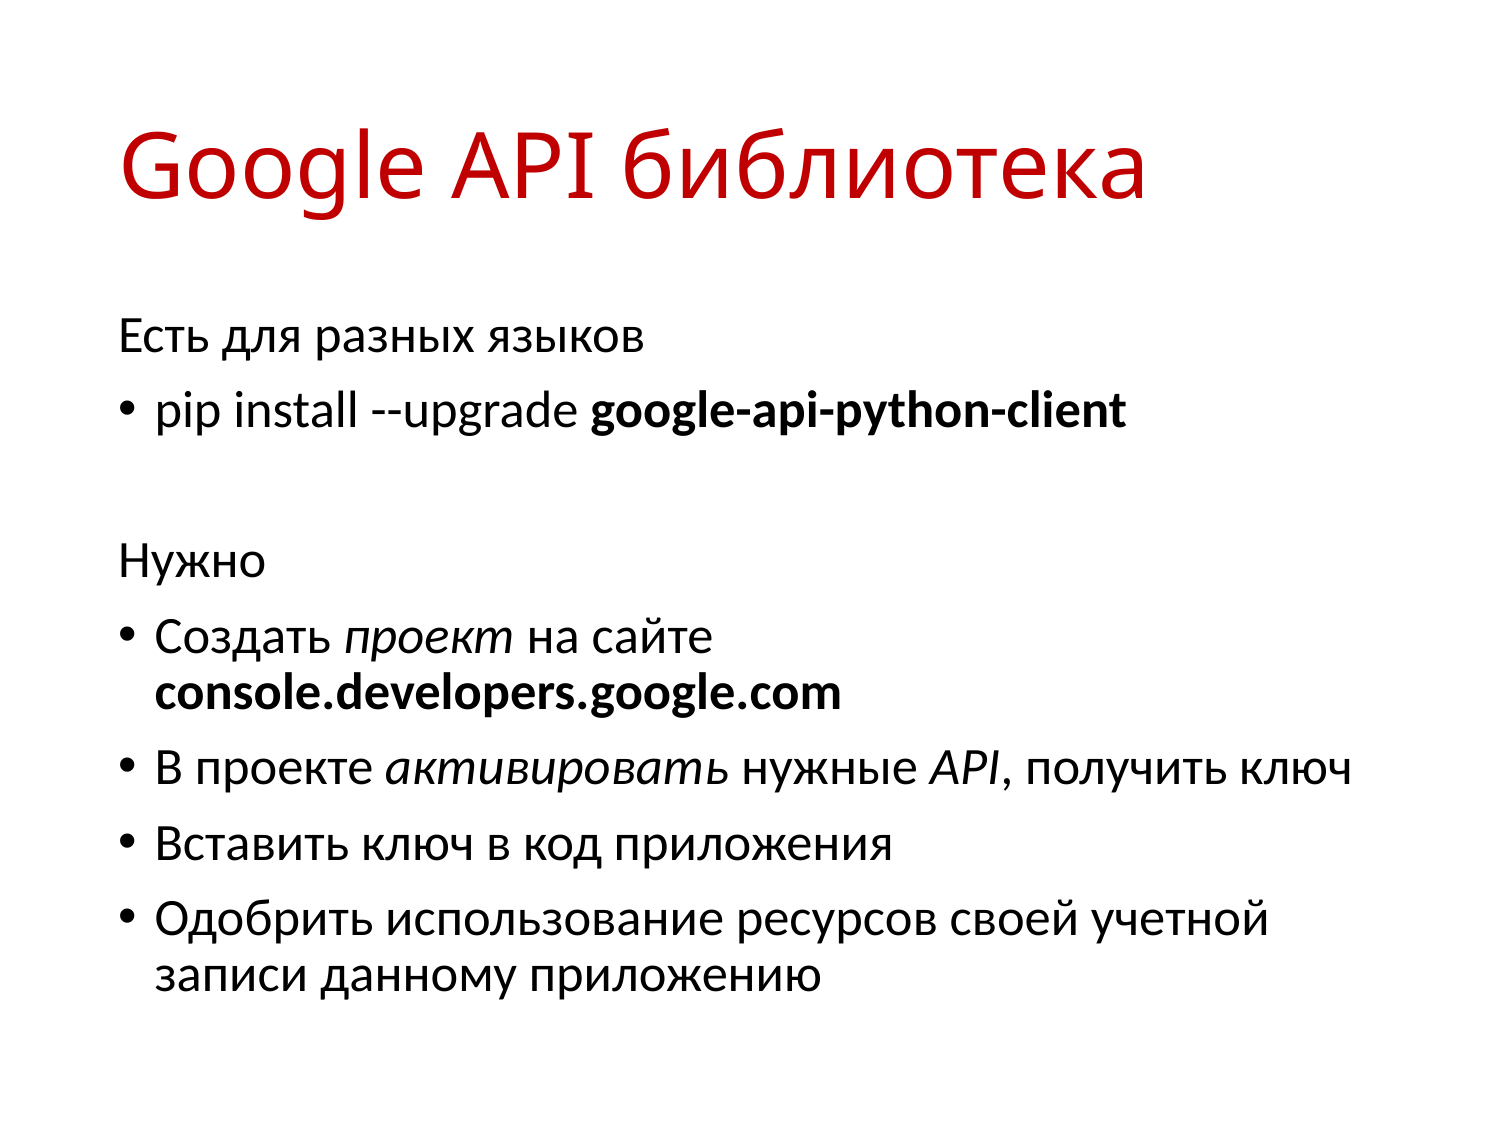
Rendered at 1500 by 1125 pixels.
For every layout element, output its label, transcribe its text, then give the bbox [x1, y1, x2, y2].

title Google API библиотека [103, 59, 1397, 278]
list Есть для разных языков pip install --upgrade google-api-python-client Нужно Создать проект на сайте console.developers.google.com В проекте активировать нужные API, получить ключ Вставить ключ в код приложения Одобрить использование ресурсов своей учетной записи данному приложению [103, 299, 1397, 1014]
